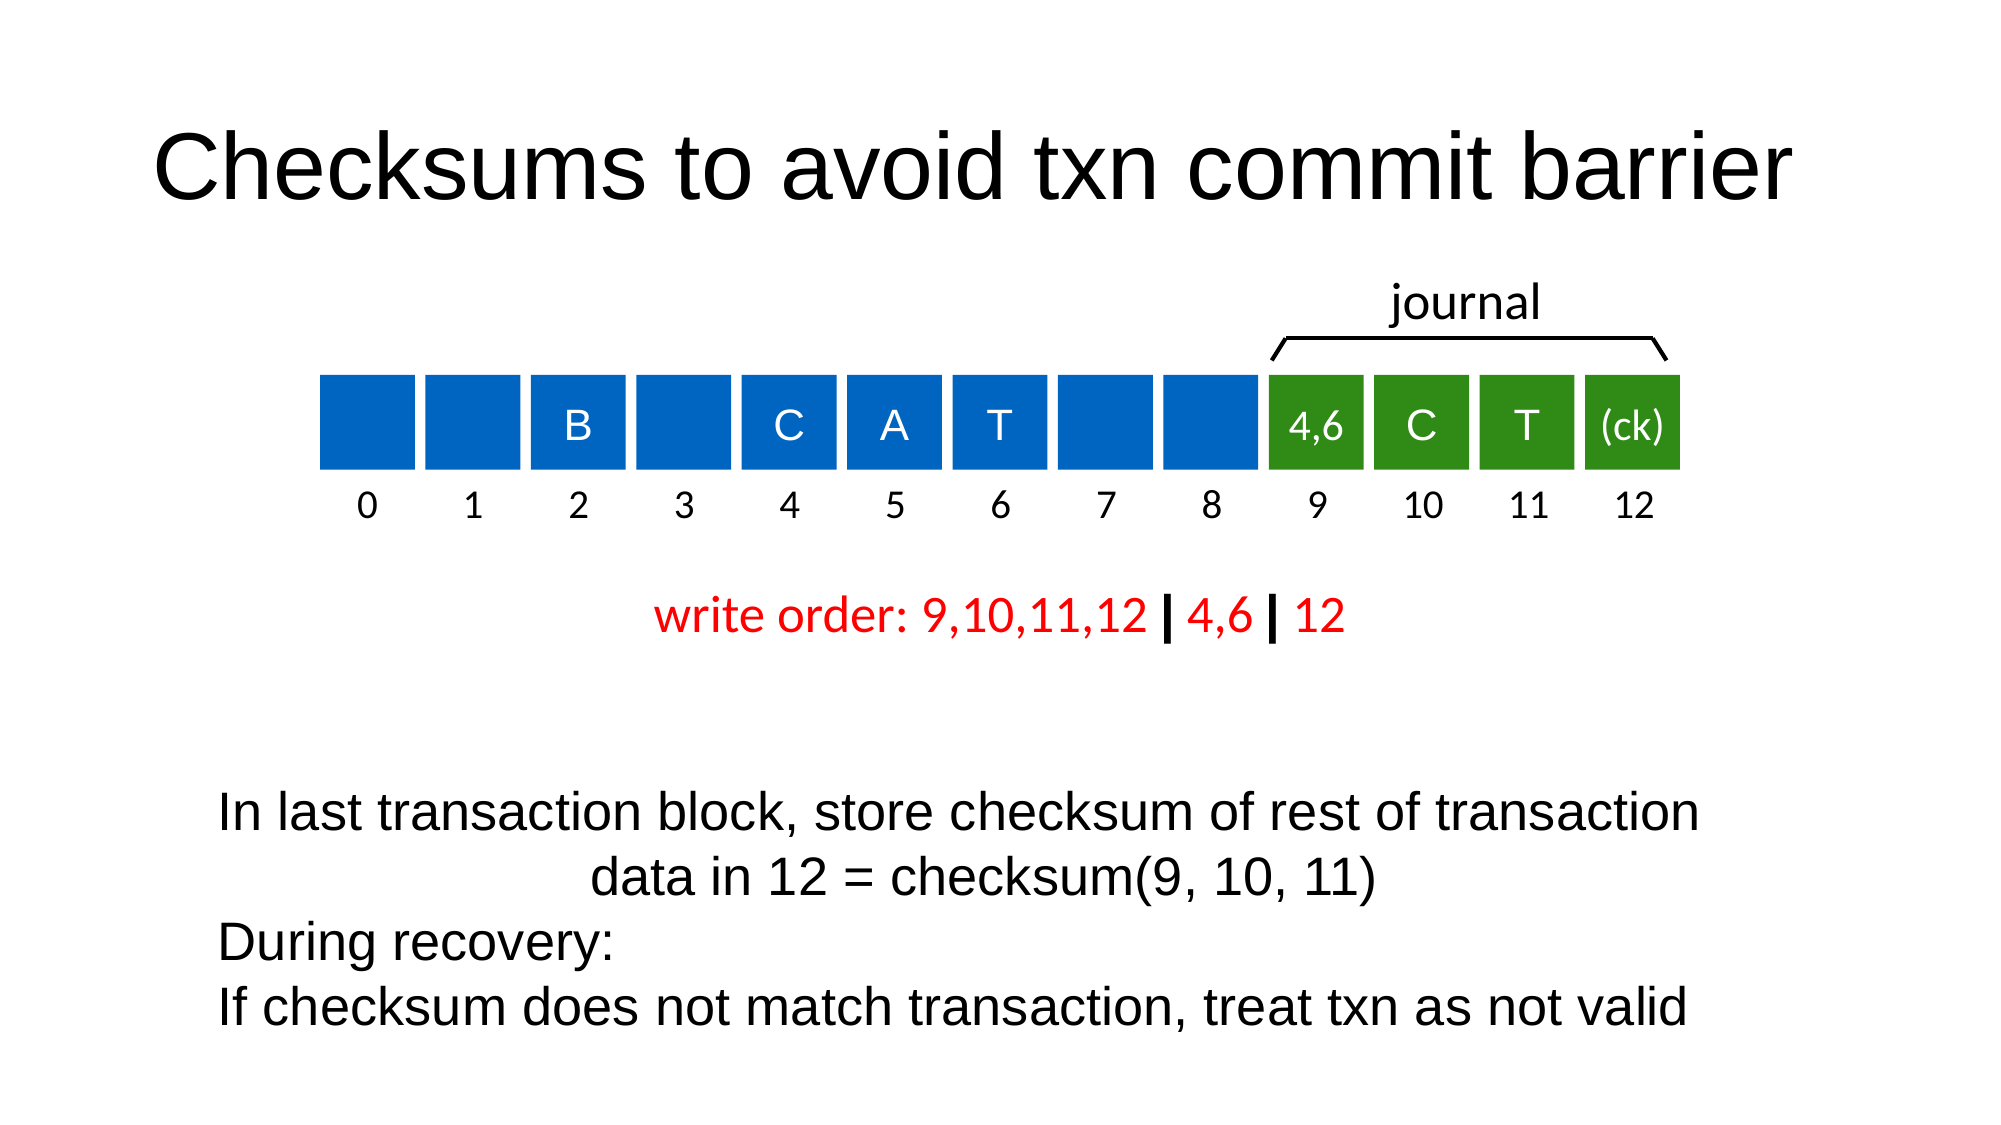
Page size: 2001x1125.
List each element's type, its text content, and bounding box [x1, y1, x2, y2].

text_box 3 [667, 471, 701, 533]
text_box 12 [1607, 471, 1661, 533]
text_box C [1374, 374, 1470, 470]
text_box [320, 374, 415, 470]
text_box journal [1384, 261, 1548, 336]
text_box 6 [984, 471, 1018, 533]
text_box T [952, 374, 1048, 470]
text_box 0 [351, 471, 384, 533]
text_box T [1479, 374, 1575, 470]
text_box [636, 374, 732, 470]
text_box [425, 374, 521, 470]
text_box B [530, 374, 626, 470]
text_box 11 [1501, 471, 1556, 533]
text_box write order: 9,10,11,12 | 4,6 | 12 [647, 573, 1353, 649]
text_box C [741, 374, 837, 470]
text_box [1163, 374, 1259, 470]
text_box (ck) [1585, 374, 1680, 470]
text_box 2 [562, 471, 595, 533]
text_box [1057, 374, 1153, 470]
text_box 4,6 [1268, 374, 1364, 470]
text_box 1 [456, 471, 490, 533]
text_box 8 [1195, 471, 1229, 533]
text_box A [847, 374, 942, 470]
text_box 4 [773, 471, 807, 533]
title Checksums to avoid txn commit barrier [137, 59, 1863, 278]
text_box 10 [1396, 471, 1450, 533]
text_box 5 [878, 471, 912, 533]
text_box 9 [1301, 471, 1334, 533]
text_box 7 [1090, 471, 1123, 533]
text_box In last transaction block, store checksum of rest of transaction data in 12 = checksum(9, 10, 11) During recovery: If checksum does not match transaction, treat txn as not valid [211, 770, 1757, 1043]
